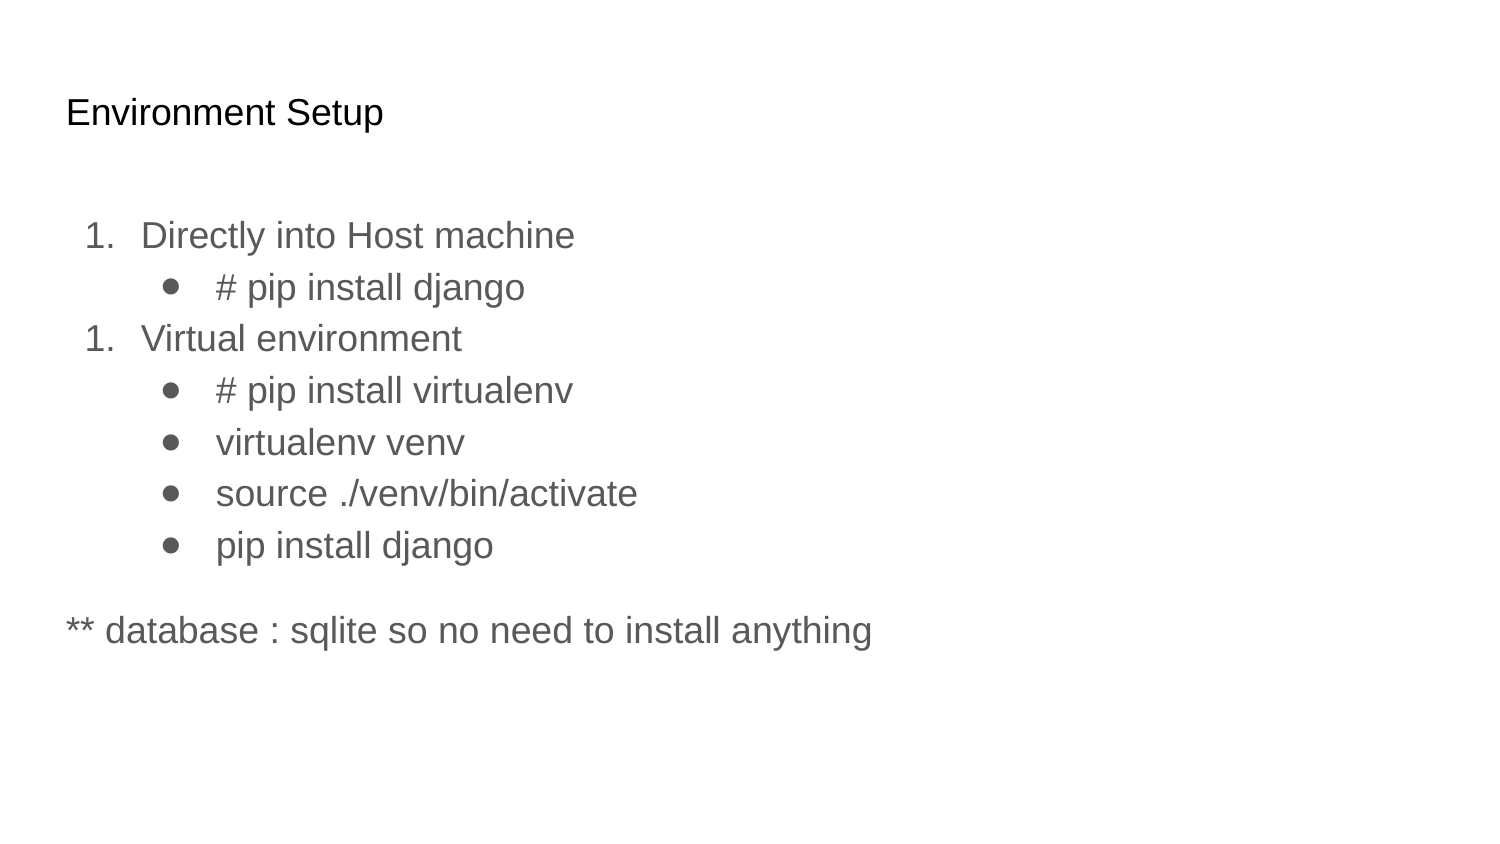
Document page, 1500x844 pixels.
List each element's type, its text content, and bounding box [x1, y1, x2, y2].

text_box Directly into Host machine # pip install django Virtual environment # pip install virtualenv virtualenv venv source ./venv/bin/activate pip install django ** database : sqlite so no need to install anything [51, 189, 1449, 750]
text_box Environment Setup [51, 72, 1449, 167]
